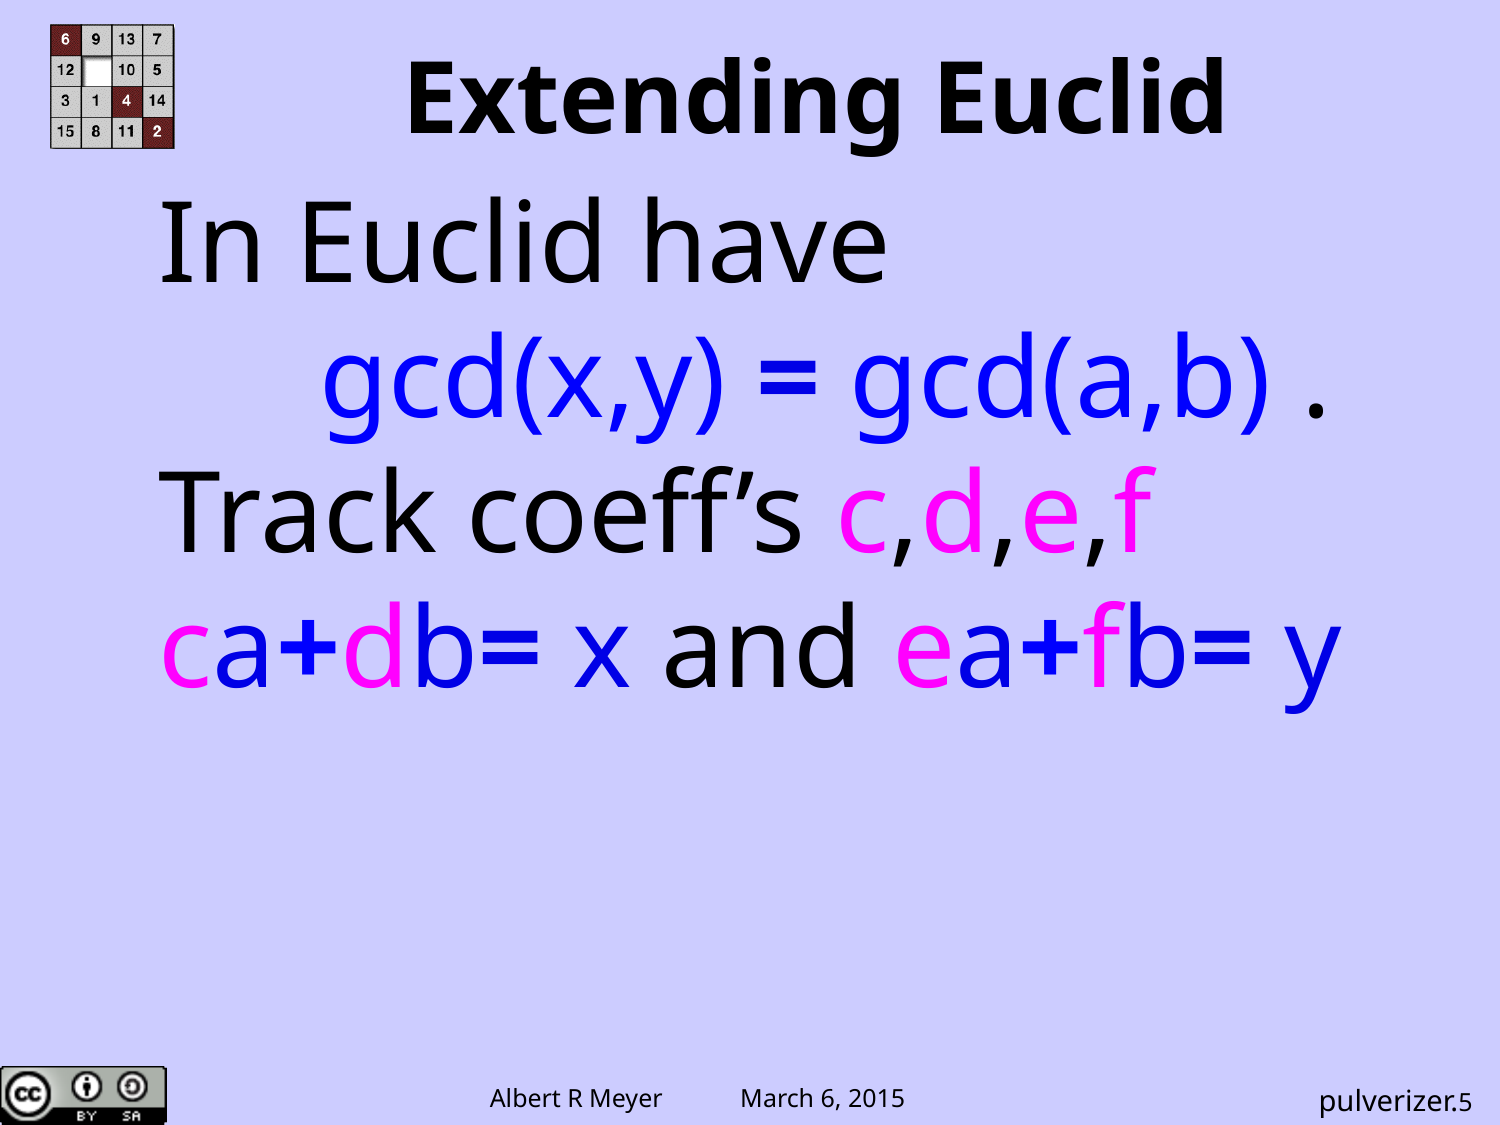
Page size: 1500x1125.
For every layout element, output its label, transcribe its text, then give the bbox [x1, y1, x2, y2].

title Extending Euclid [387, 0, 1363, 188]
text_box In Euclid have gcd(x,y) = gcd(a,b) . Track coeff’s c,d,e,f ca+db= x and ea+fb= y [144, 162, 1357, 718]
picture [0, 1066, 167, 1125]
picture [50, 24, 175, 149]
slide_number pulverizer.5 [1274, 1074, 1488, 1125]
